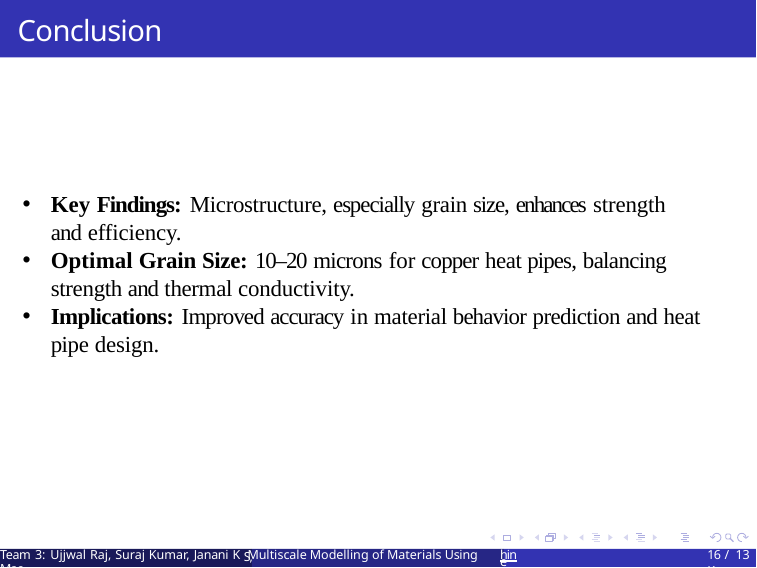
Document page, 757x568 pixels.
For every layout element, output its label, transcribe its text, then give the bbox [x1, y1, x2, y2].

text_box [0, 548, 757, 568]
title Conclusion [15, 9, 622, 108]
text_box [0, 0, 756, 58]
list Key Findings: Microstructure, especially grain size, enhances strength and efficiency. Optimal Grain Size: 10–20 microns for copper heat pipes, balancing strength and thermal conductivity. Implications: Improved accuracy in material behavior prediction and heat pipe design. [20, 188, 731, 504]
